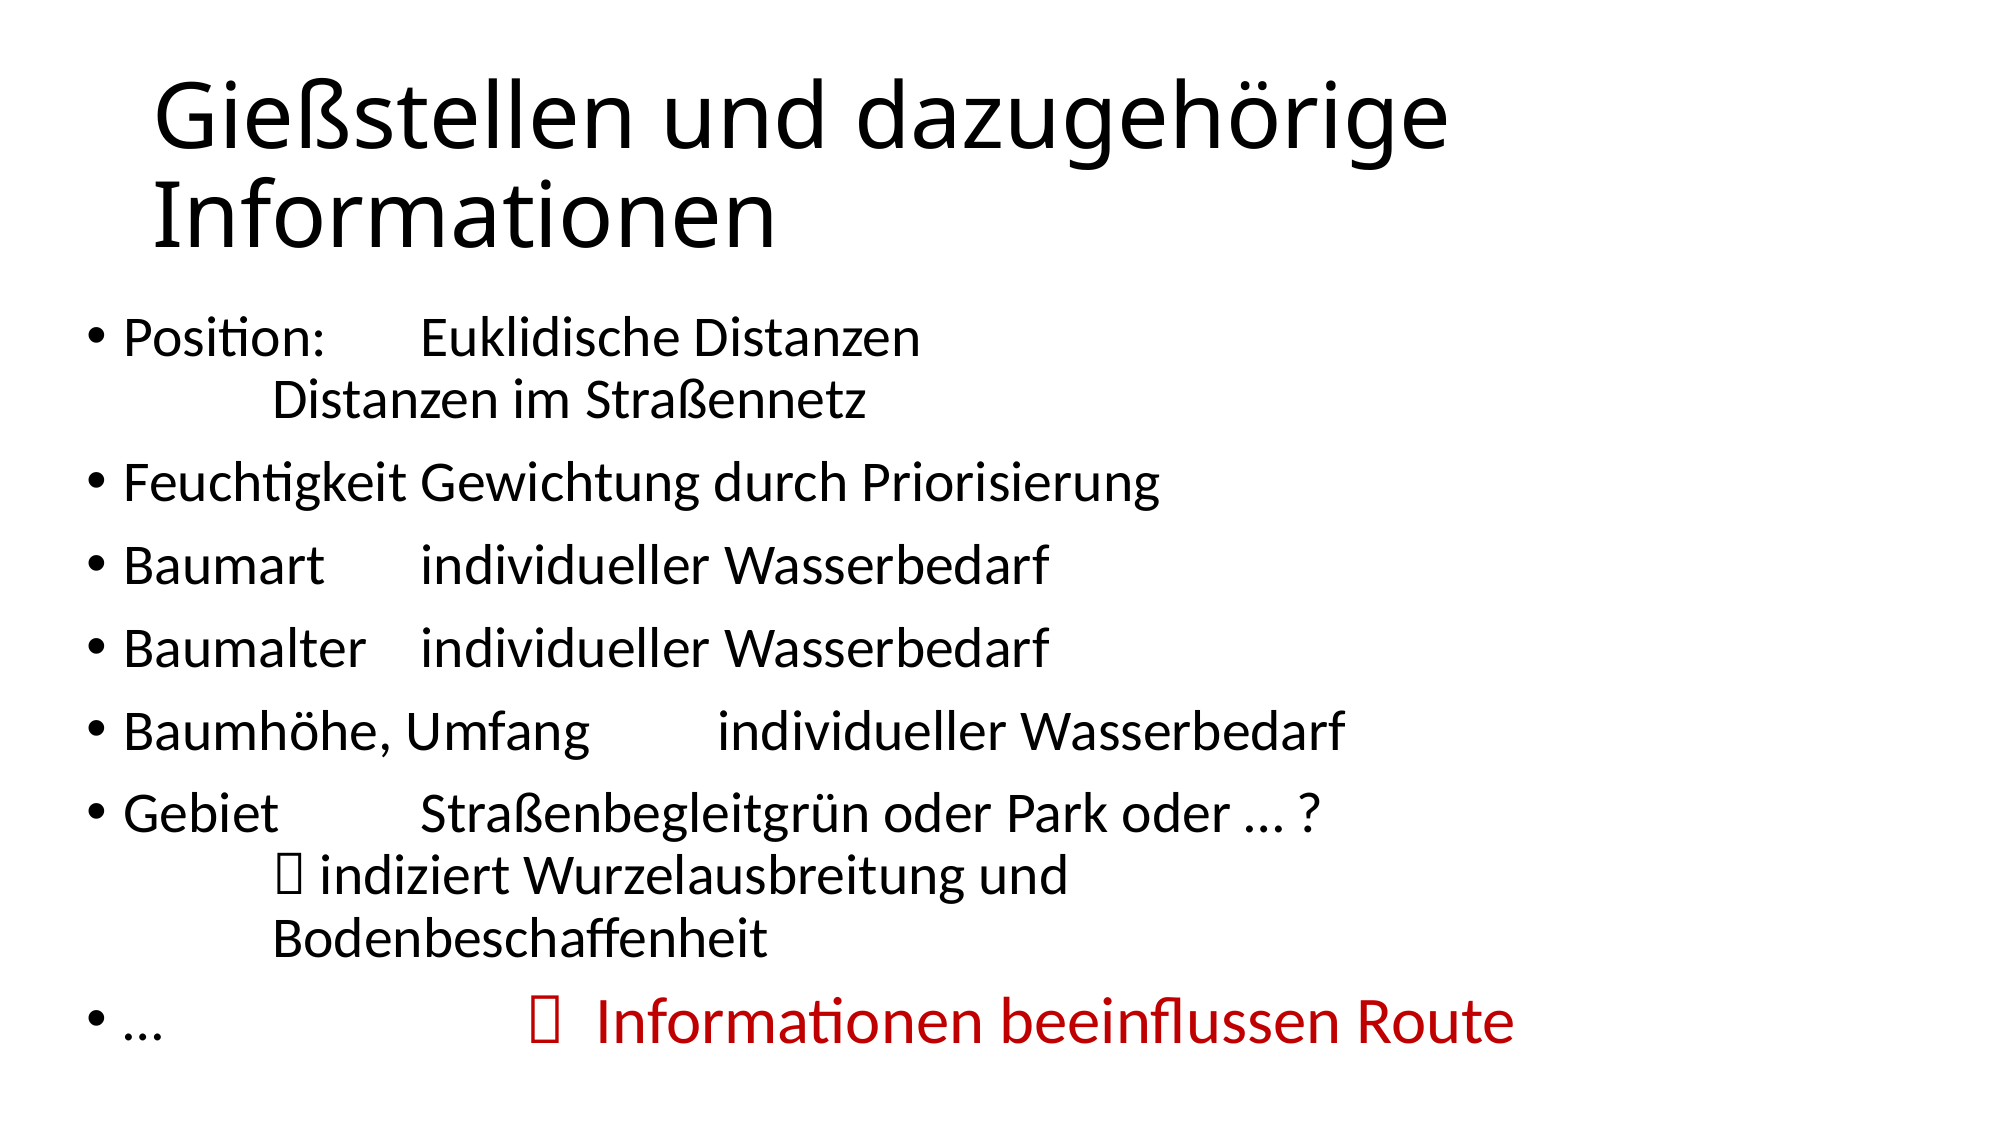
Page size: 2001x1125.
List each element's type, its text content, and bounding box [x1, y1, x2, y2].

text_box  Informationen beeinflussen Route [510, 969, 1532, 1064]
list Position: Euklidische Distanzen Distanzen im Straßennetz Feuchtigkeit Gewichtung durch Priorisierung Baumart individueller Wasserbedarf Baumalter individueller Wasserbedarf Baumhöhe, Umfang individueller Wasserbedarf Gebiet Straßenbegleitgrün oder Park oder … ?  indiziert Wurzelausbreitung und Bodenbeschaffenheit … [71, 299, 1972, 1066]
title Gießstellen und dazugehörige Informationen [137, 59, 1863, 278]
